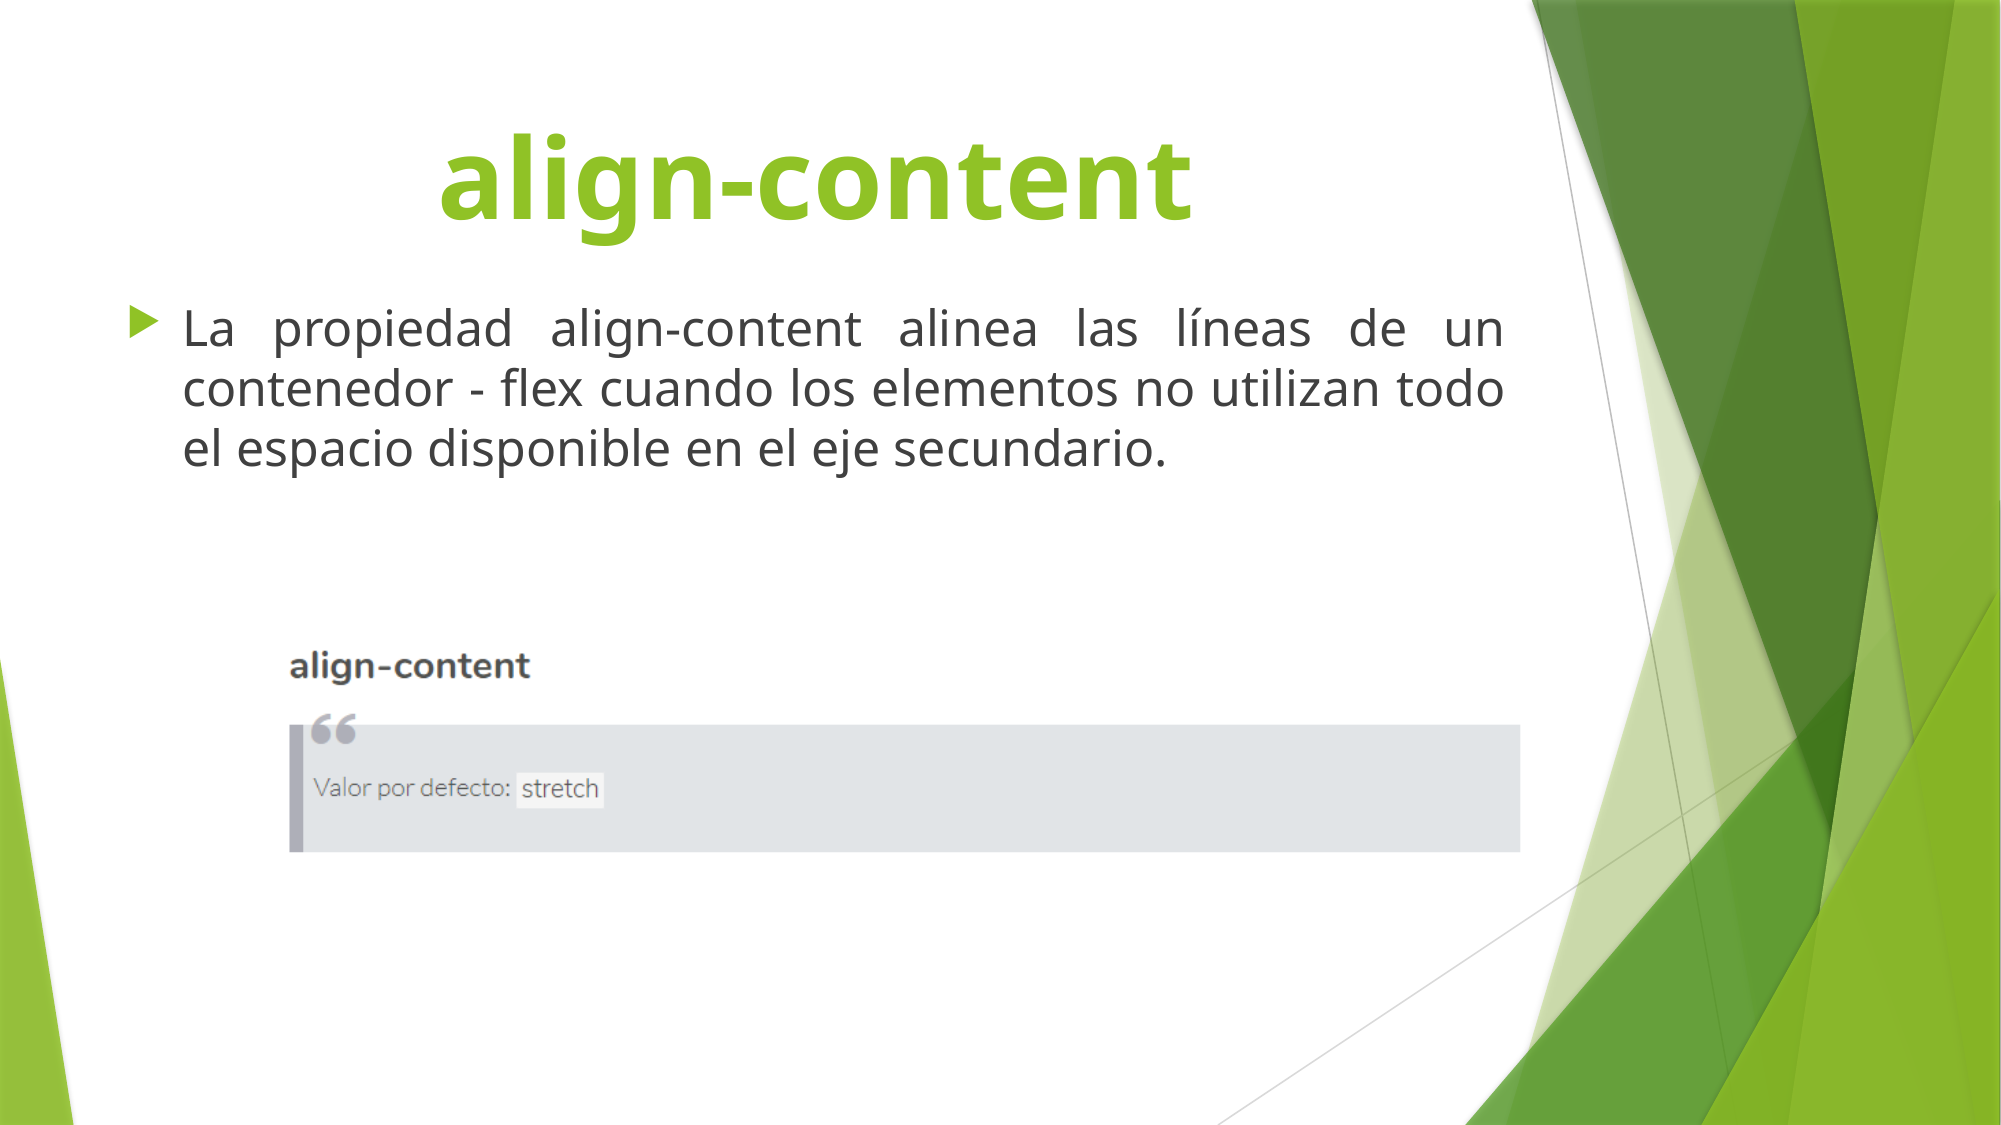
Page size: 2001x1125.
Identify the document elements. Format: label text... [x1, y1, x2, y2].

title align-content [111, 99, 1522, 267]
list La propiedad align-content alinea las líneas de un contenedor - flex cuando los elementos no utilizan todo el espacio disponible en el eje secundario. [111, 289, 1522, 991]
picture [276, 639, 1545, 877]
